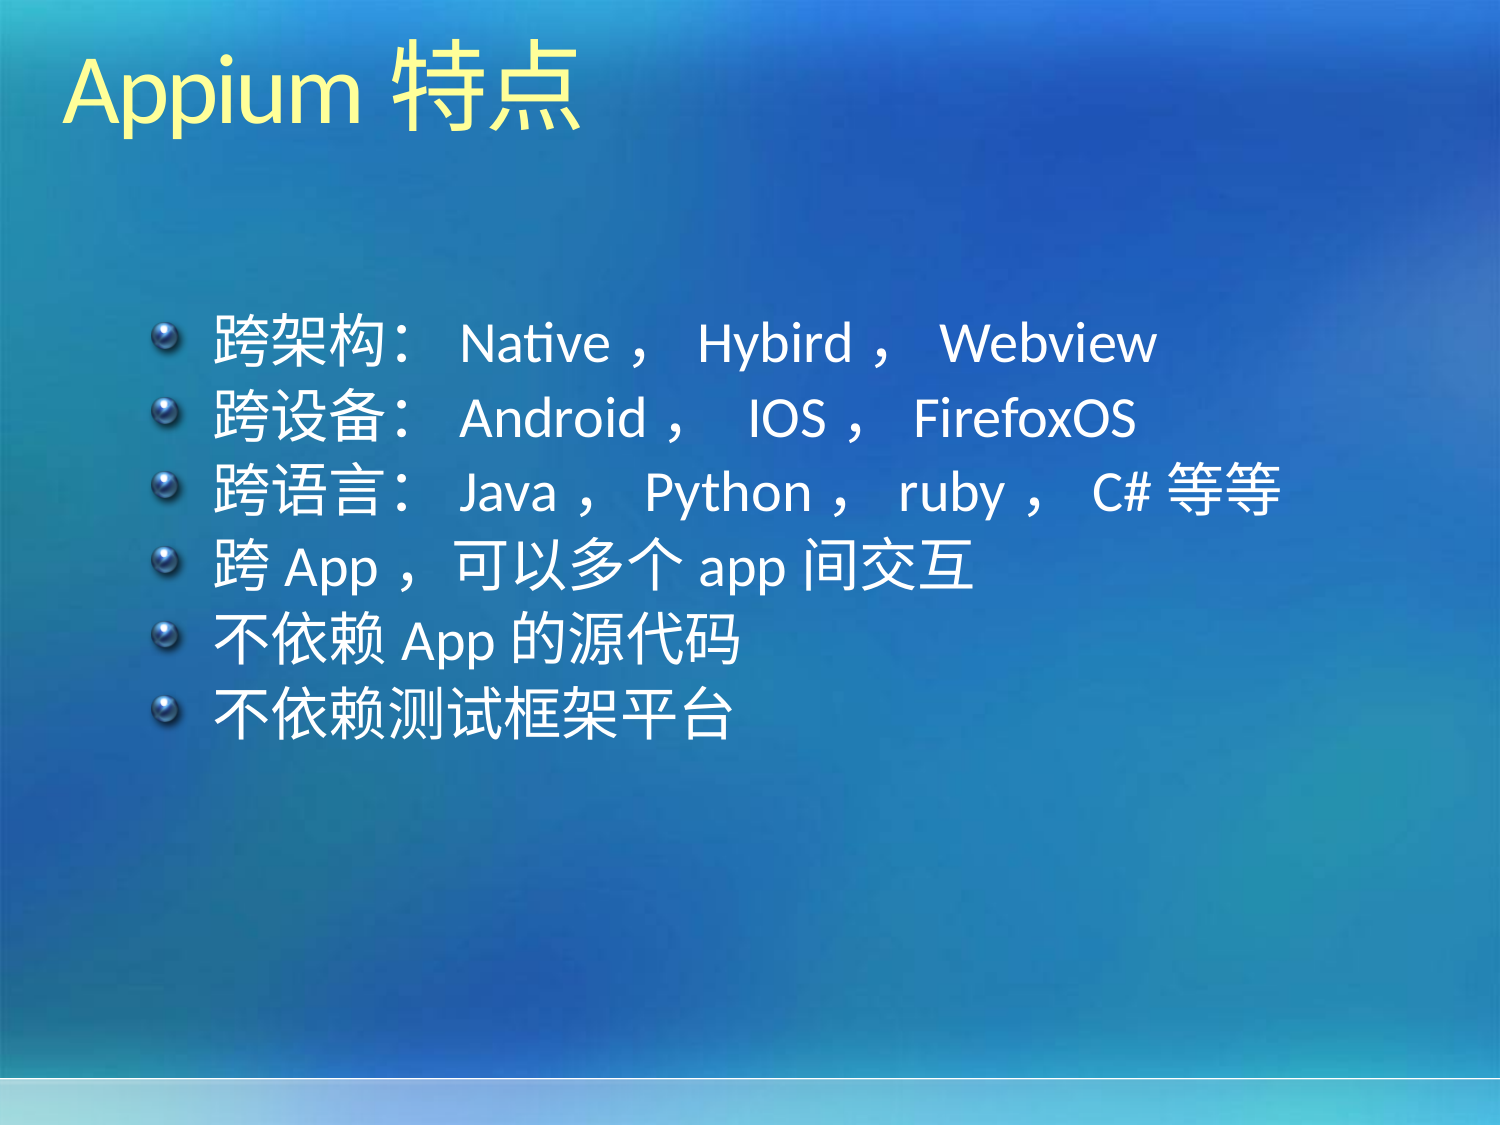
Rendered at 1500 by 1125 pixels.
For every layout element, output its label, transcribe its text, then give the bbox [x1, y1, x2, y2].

list 跨架构：Native，Hybird，Webview 跨设备：Android， IOS，FirefoxOS 跨语言：Java，Python，ruby，C#等等 跨App，可以多个app间交互 不依赖App的源代码 不依赖测试框架平台 [62, 312, 1438, 888]
picture [0, 0, 1500, 1125]
title Appium特点 [62, 37, 1438, 229]
